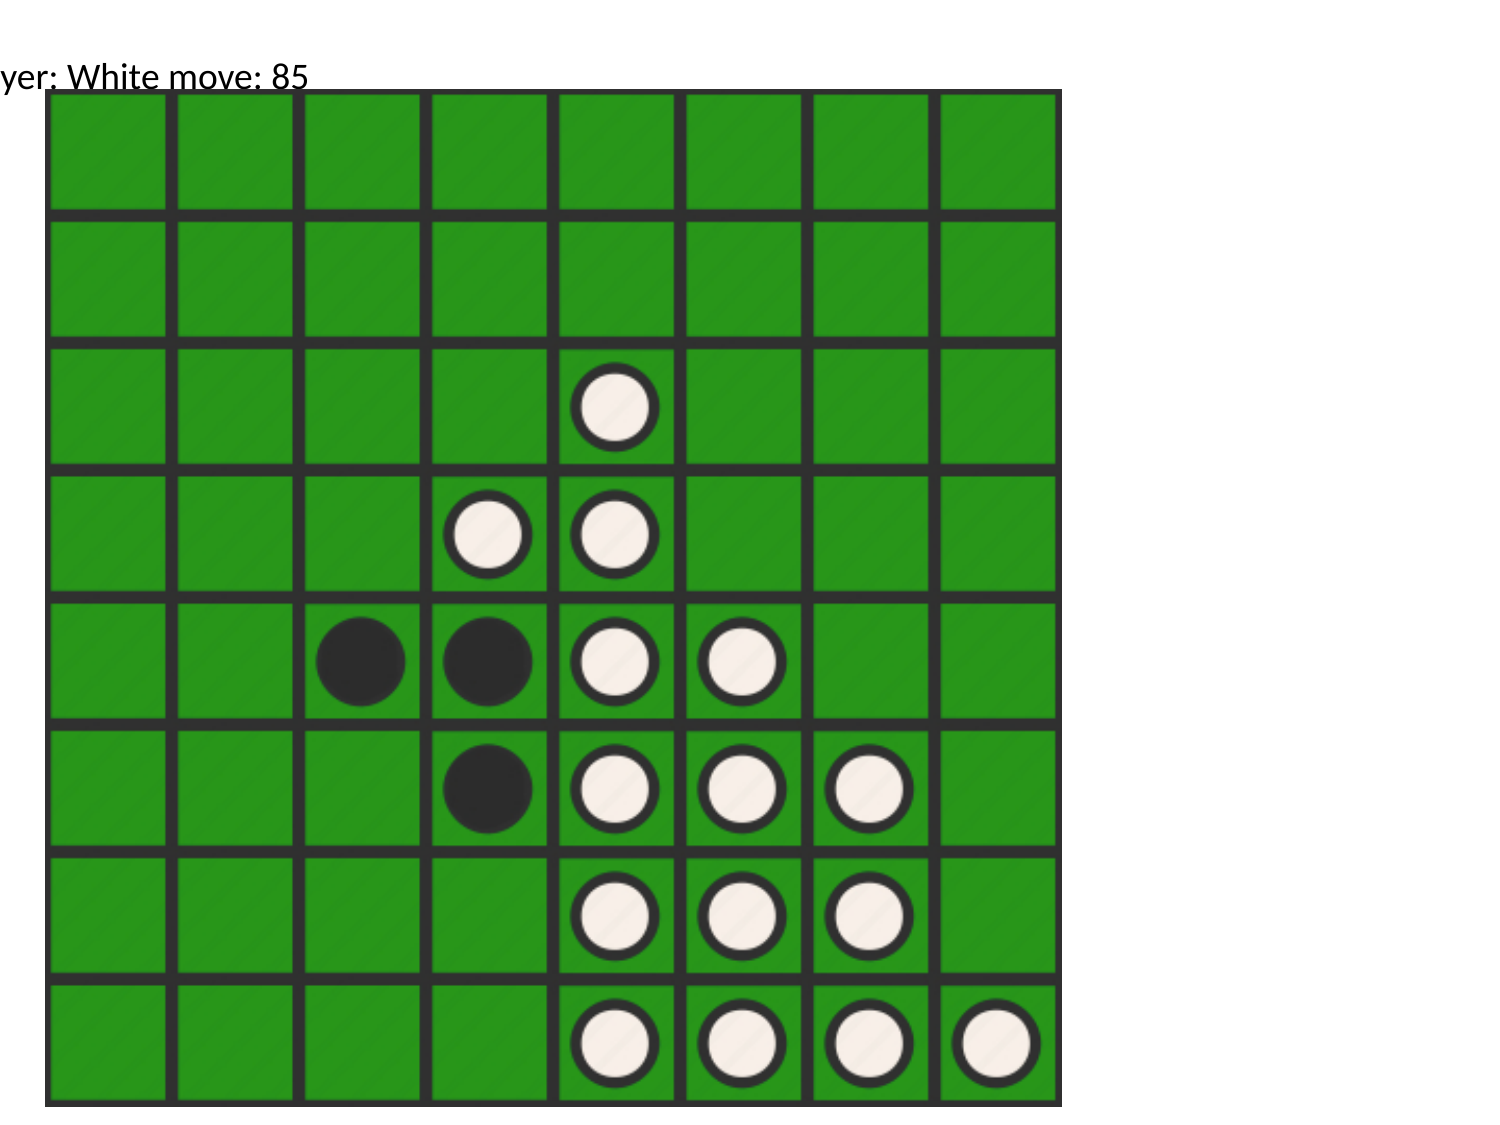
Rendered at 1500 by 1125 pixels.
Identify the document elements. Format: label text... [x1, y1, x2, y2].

text_box turn: 14 player: White move: 85 [0, 44, 325, 105]
picture [44, 89, 1062, 1107]
